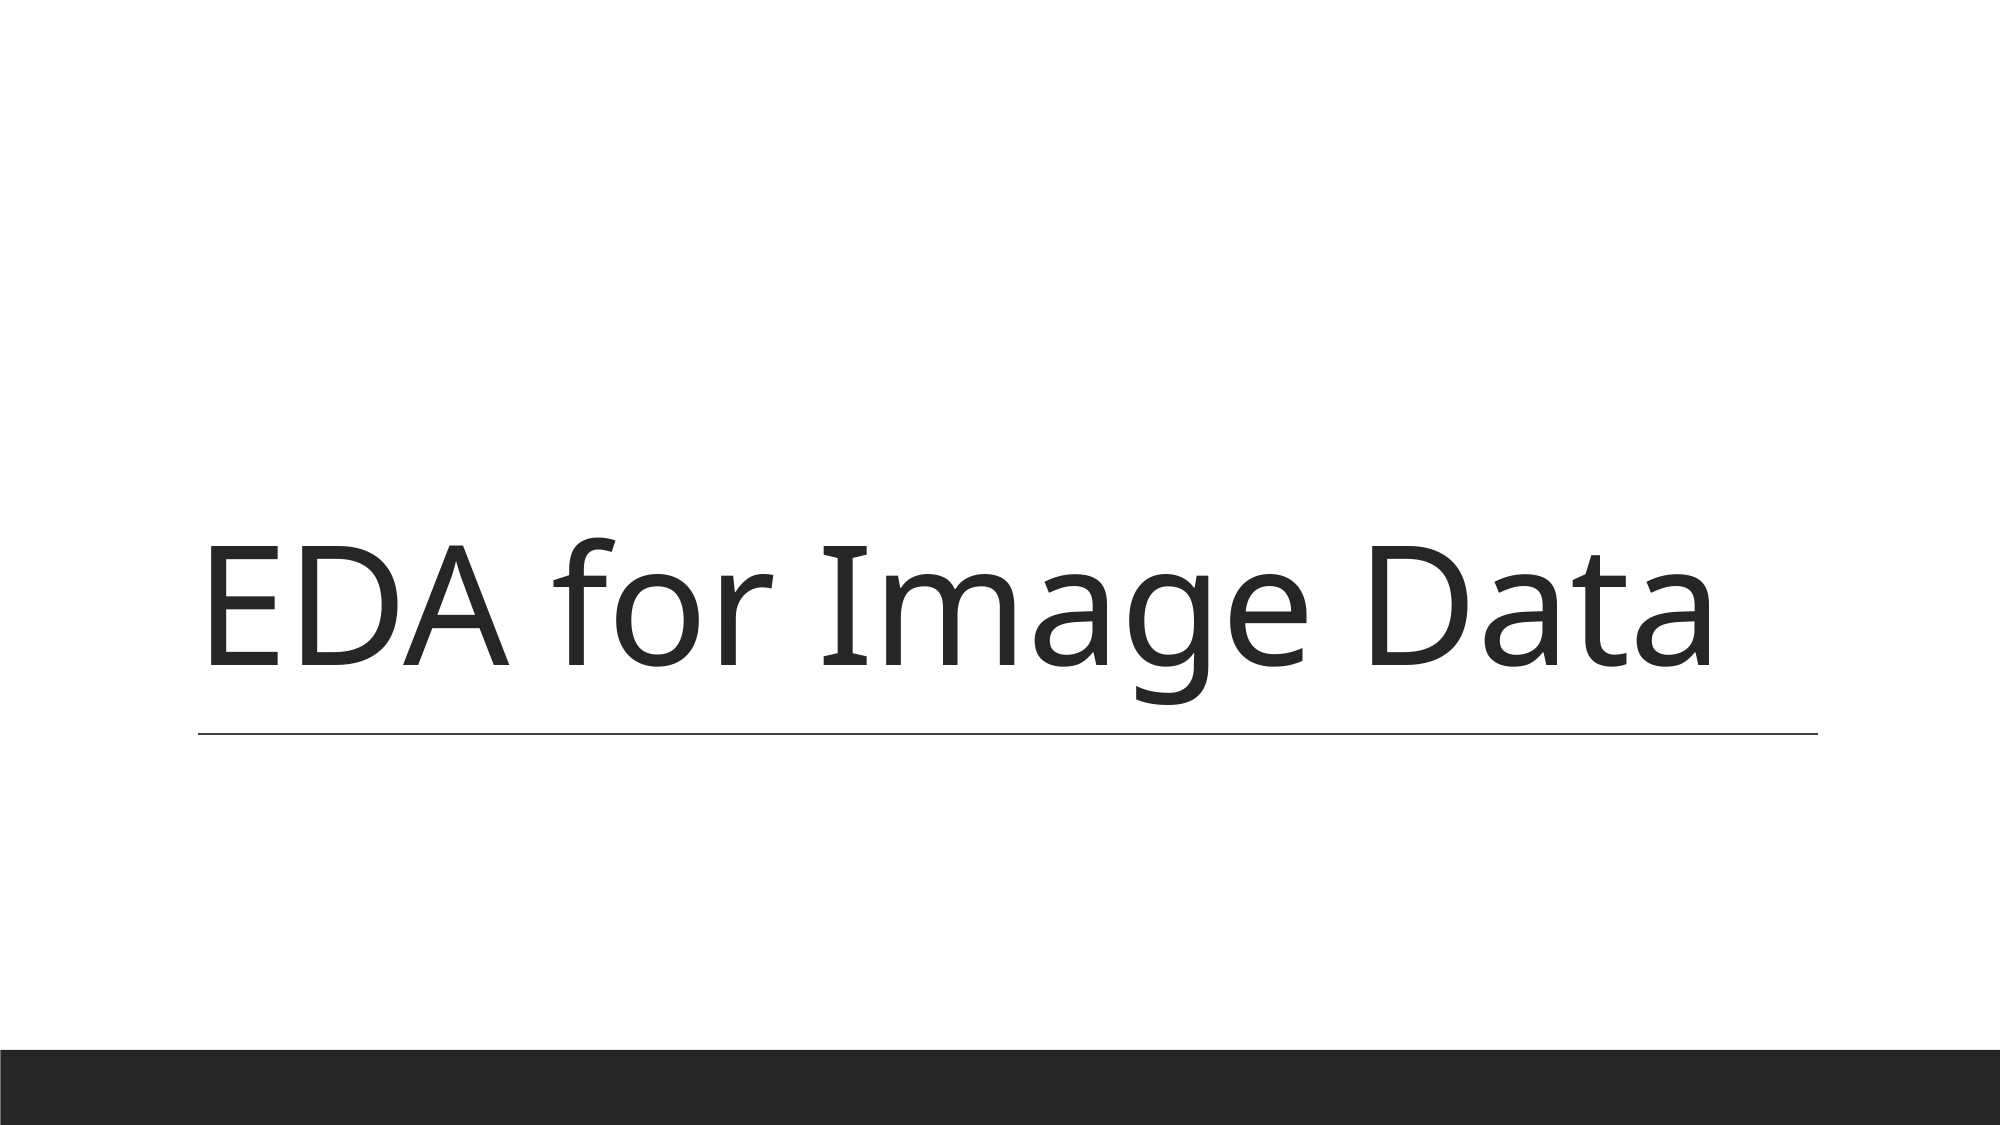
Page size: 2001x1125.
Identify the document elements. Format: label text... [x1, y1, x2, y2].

title EDA for Image Data [180, 124, 1830, 710]
